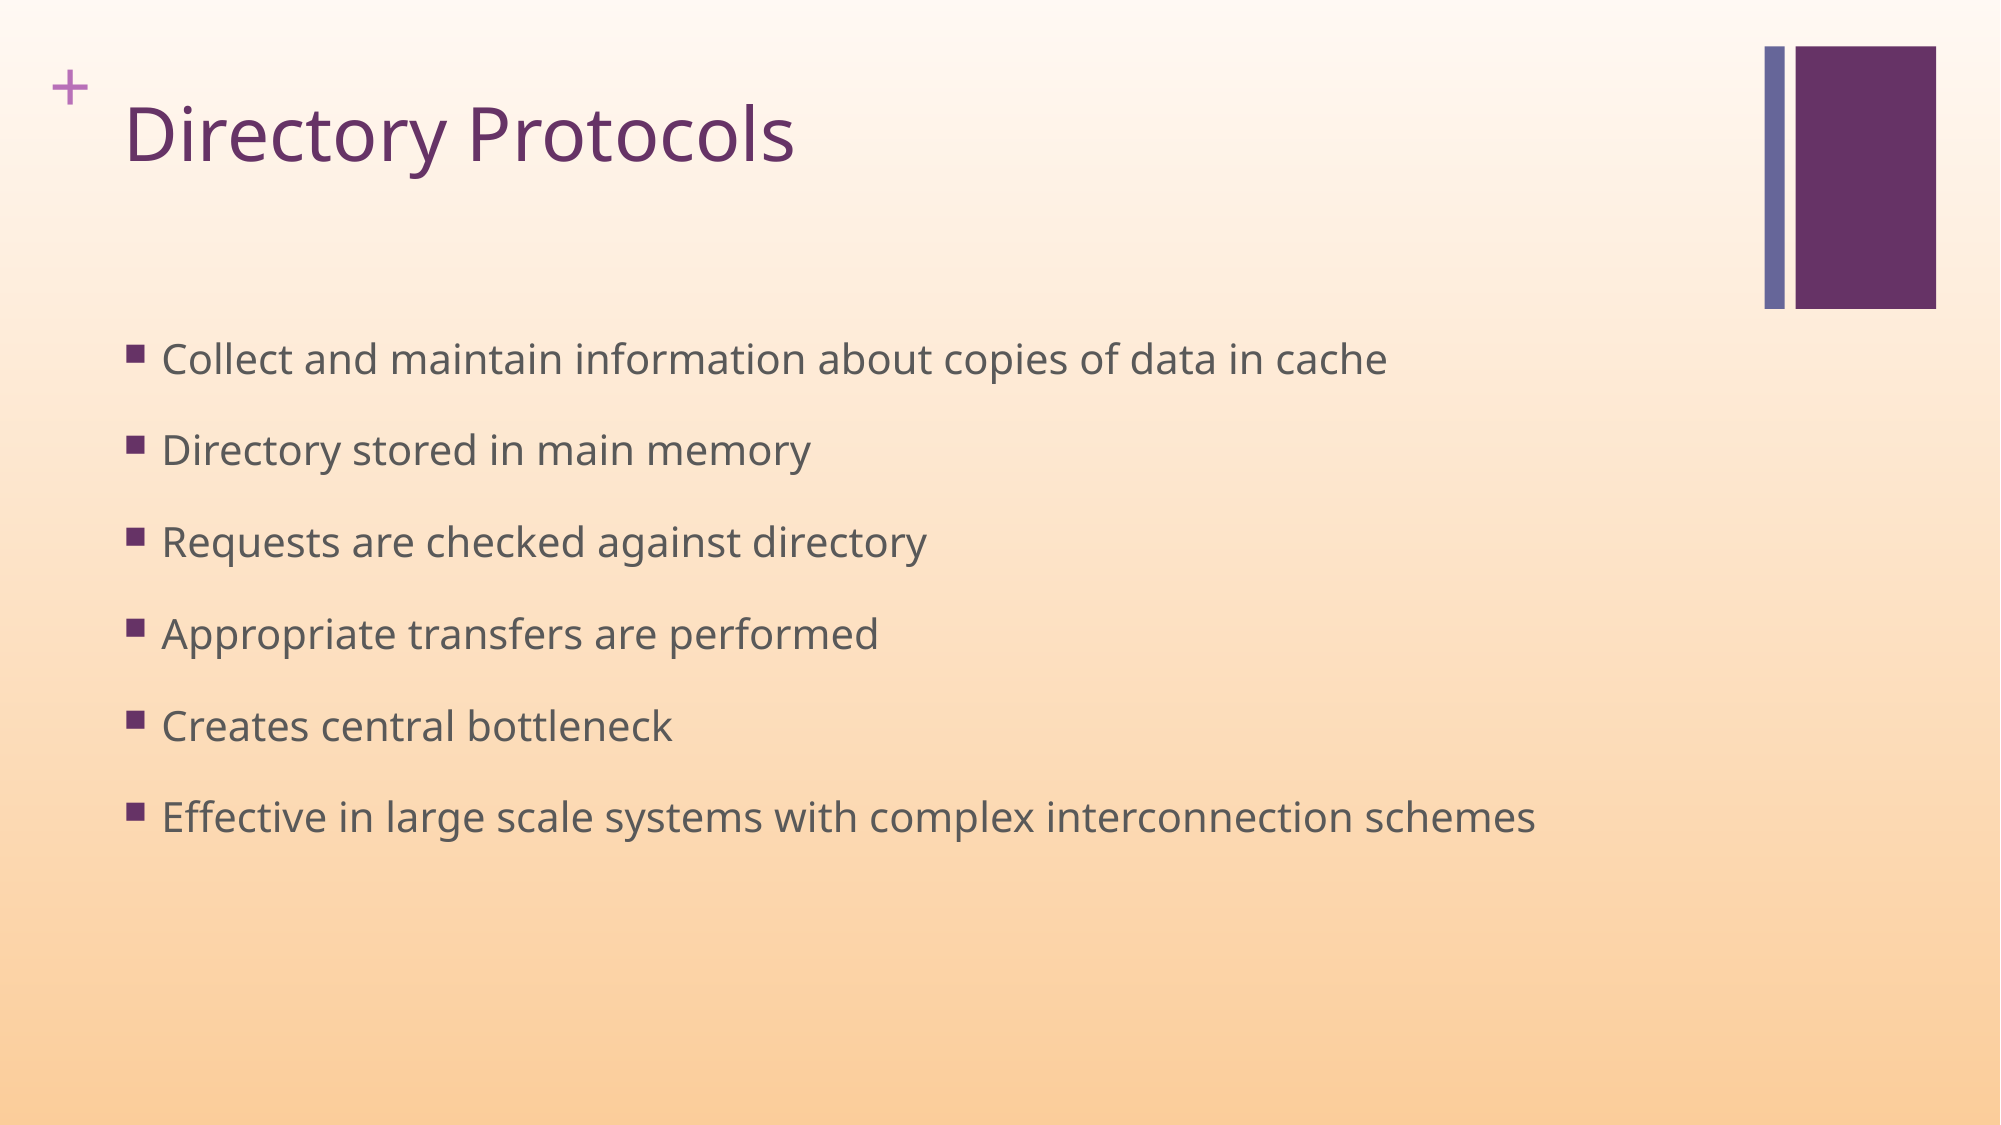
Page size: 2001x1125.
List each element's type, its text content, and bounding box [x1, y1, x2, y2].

title Directory Protocols [109, 79, 1762, 263]
list Collect and maintain information about copies of data in cache Directory stored in main memory Requests are checked against directory Appropriate transfers are performed Creates central bottleneck Effective in large scale systems with complex interconnection schemes [109, 324, 1762, 1005]
